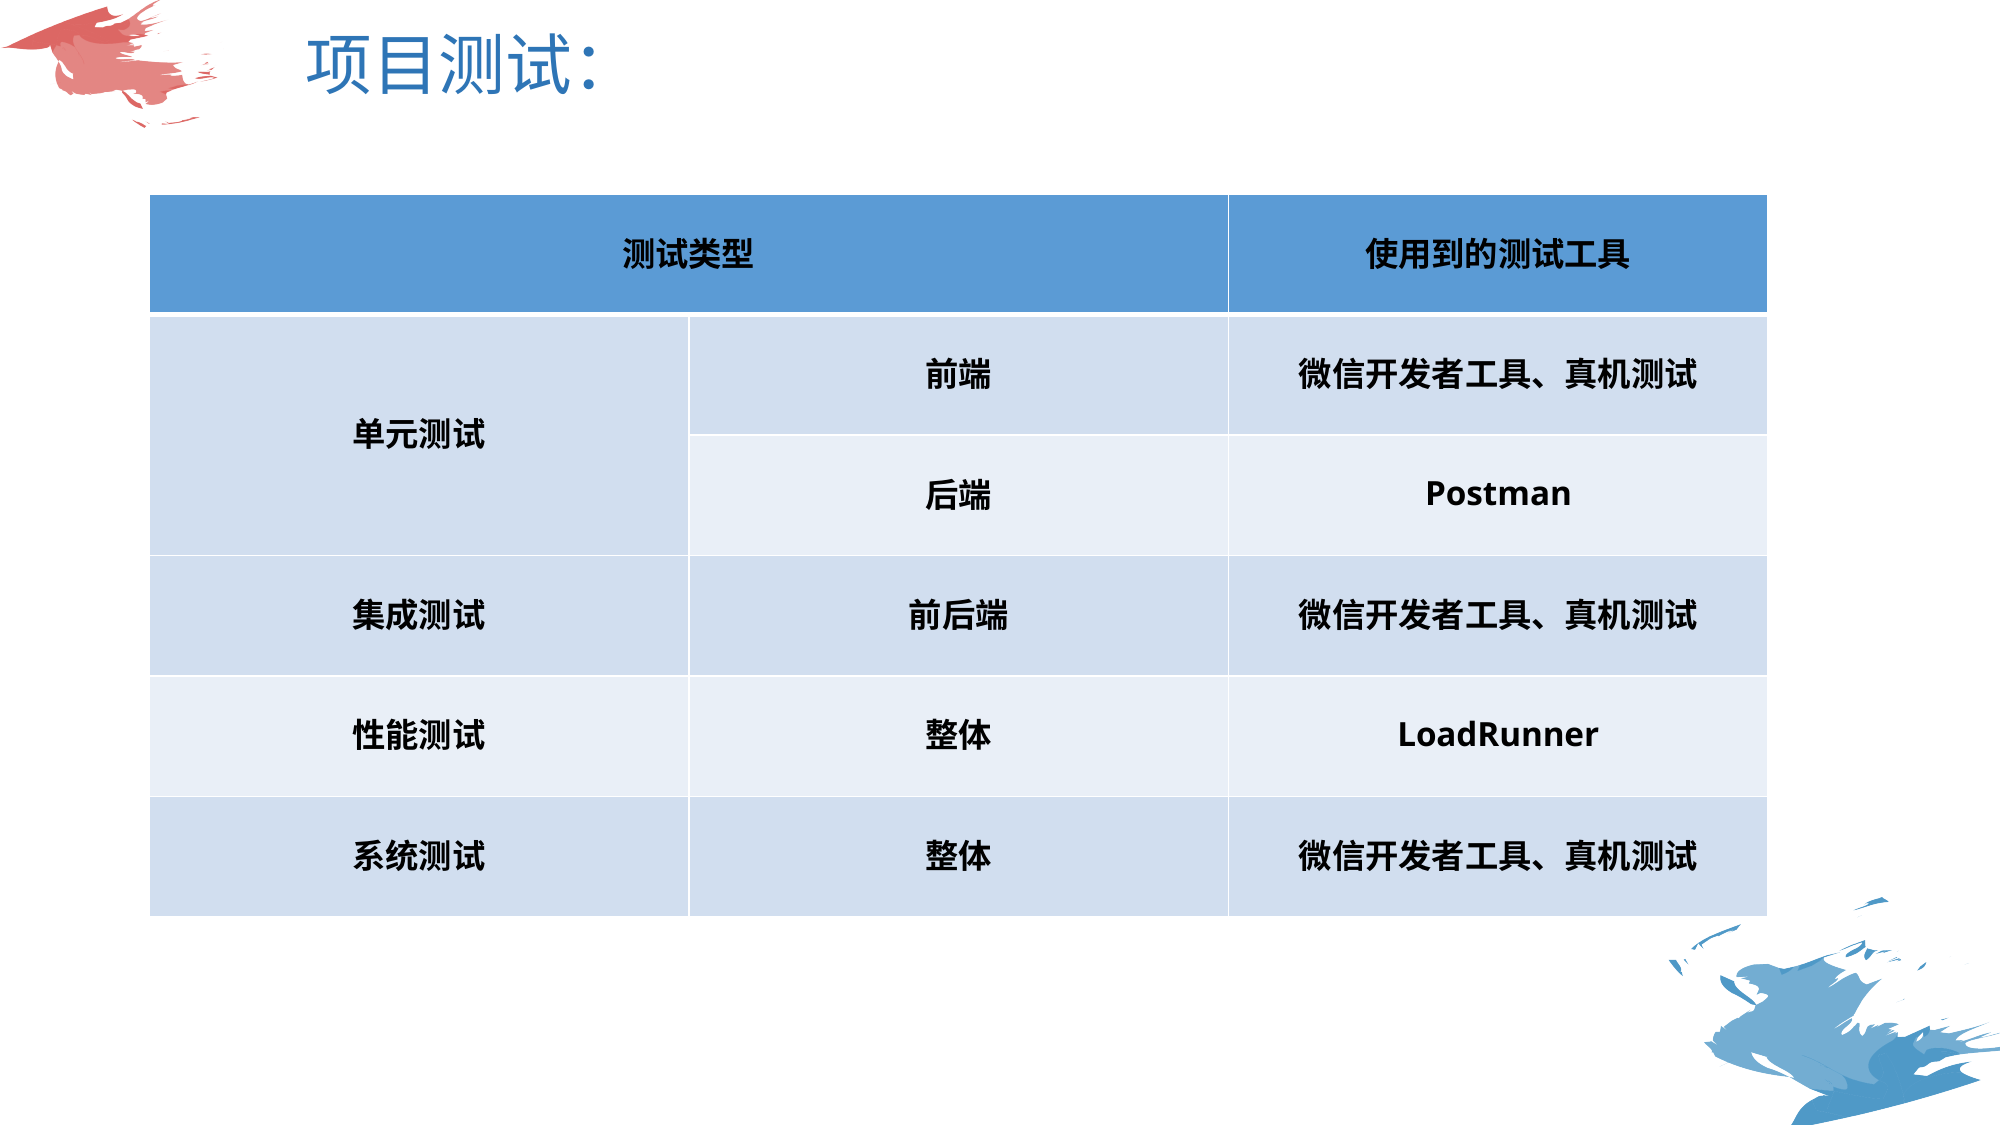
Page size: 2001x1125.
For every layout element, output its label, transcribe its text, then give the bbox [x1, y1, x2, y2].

table_cell LoadRunner [1229, 677, 1767, 796]
table_cell 微信开发者工具、真机测试 [1229, 317, 1767, 434]
table_header 测试类型 [150, 195, 1228, 312]
table_cell Postman [1229, 436, 1767, 555]
table_cell 整体 [690, 677, 1228, 796]
table_cell 微信开发者工具、真机测试 [1229, 797, 1767, 916]
table_cell 整体 [690, 797, 1228, 916]
text_box 项目测试： [224, 15, 722, 111]
table_cell 微信开发者工具、真机测试 [1229, 556, 1767, 675]
table_cell 前后端 [690, 556, 1228, 675]
table_cell 后端 [690, 436, 1228, 555]
table_cell 前端 [690, 317, 1228, 434]
table_cell 系统测试 [150, 797, 688, 916]
table_cell 集成测试 [150, 556, 688, 675]
picture [1668, 897, 2000, 1125]
picture [0, 0, 224, 128]
table_header 使用到的测试工具 [1229, 195, 1767, 312]
table_cell 性能测试 [150, 677, 688, 796]
table_cell 单元测试 [150, 317, 688, 555]
